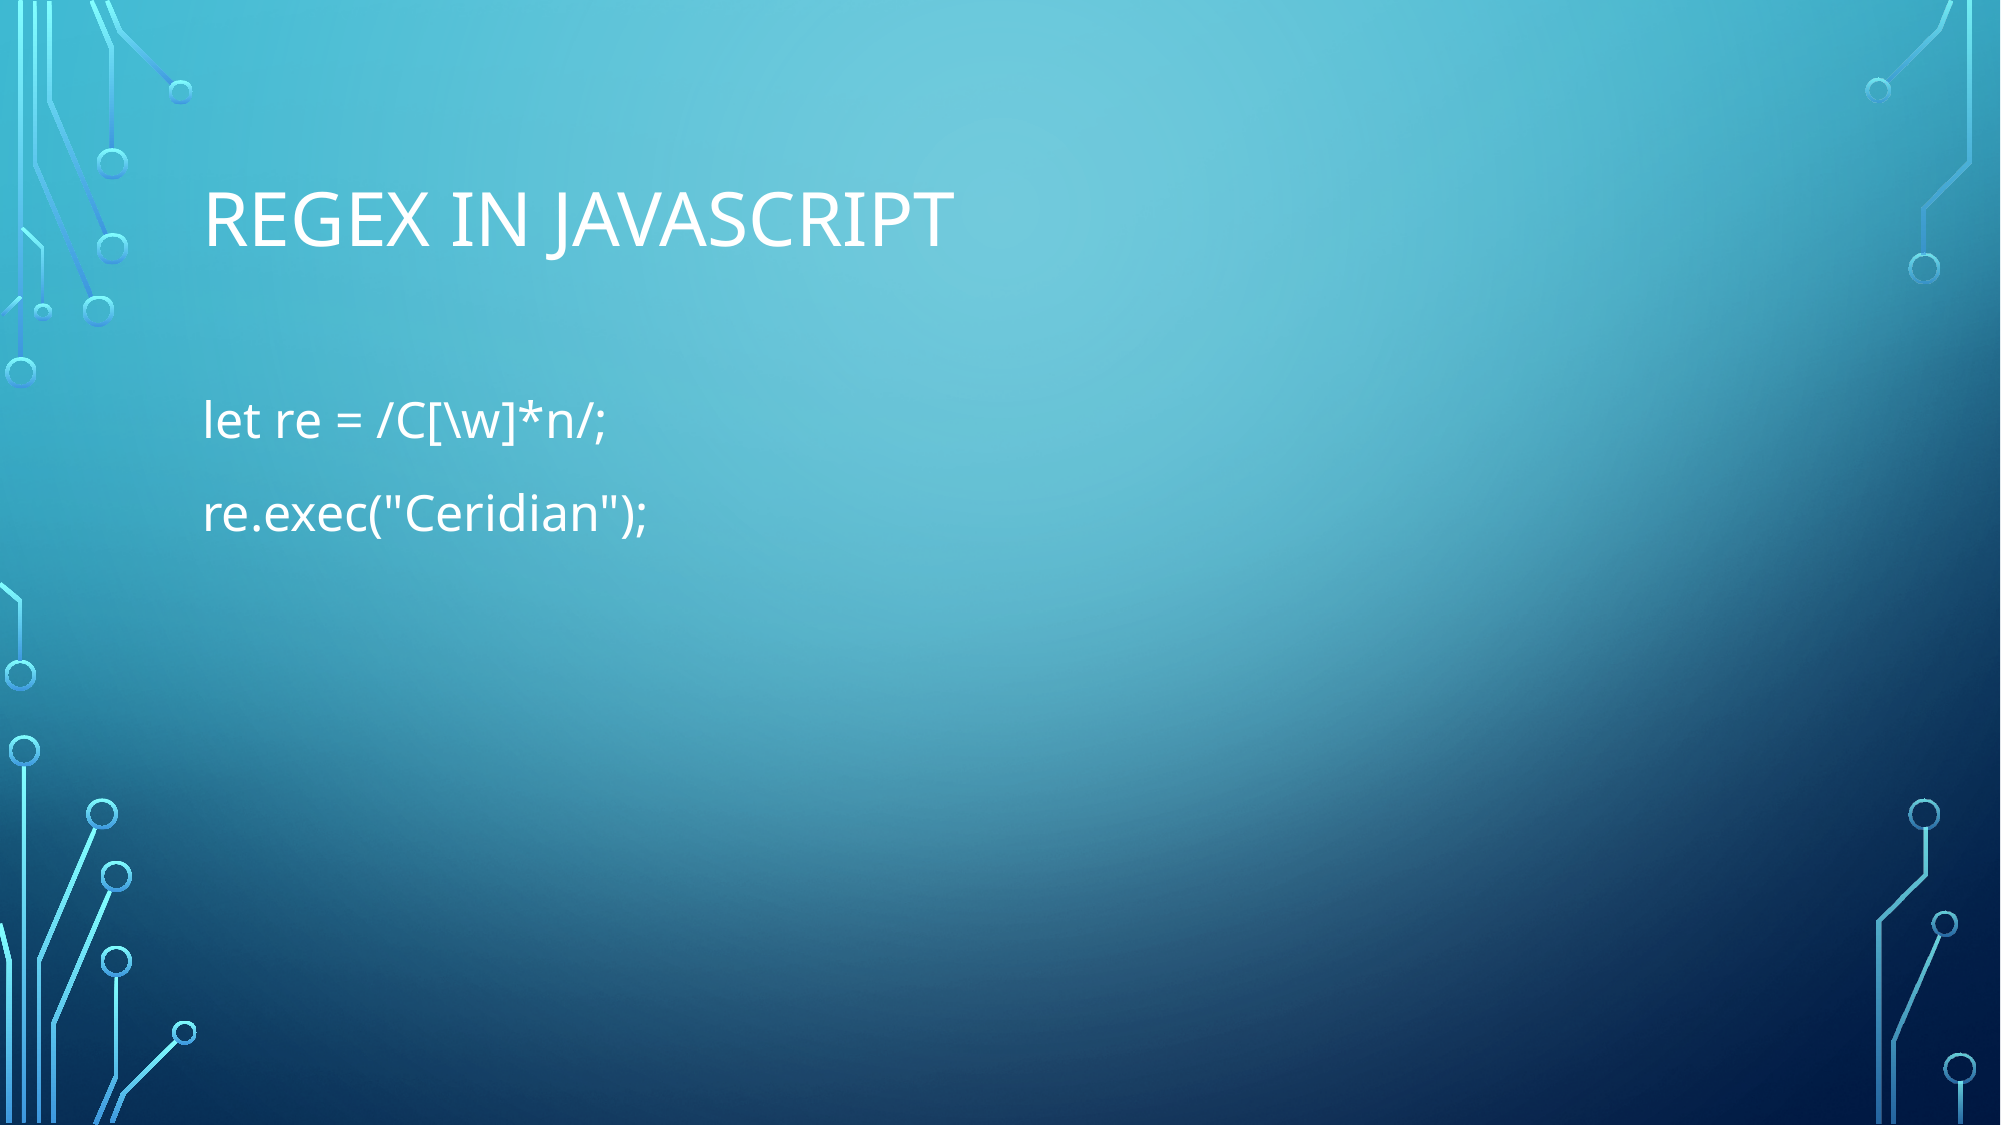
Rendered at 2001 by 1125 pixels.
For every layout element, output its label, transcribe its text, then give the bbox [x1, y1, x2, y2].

list let re = /C[\w]*n/; re.exec("Ceridian"); [187, 369, 1813, 950]
title RegEx in JavaScript [187, 101, 1813, 344]
